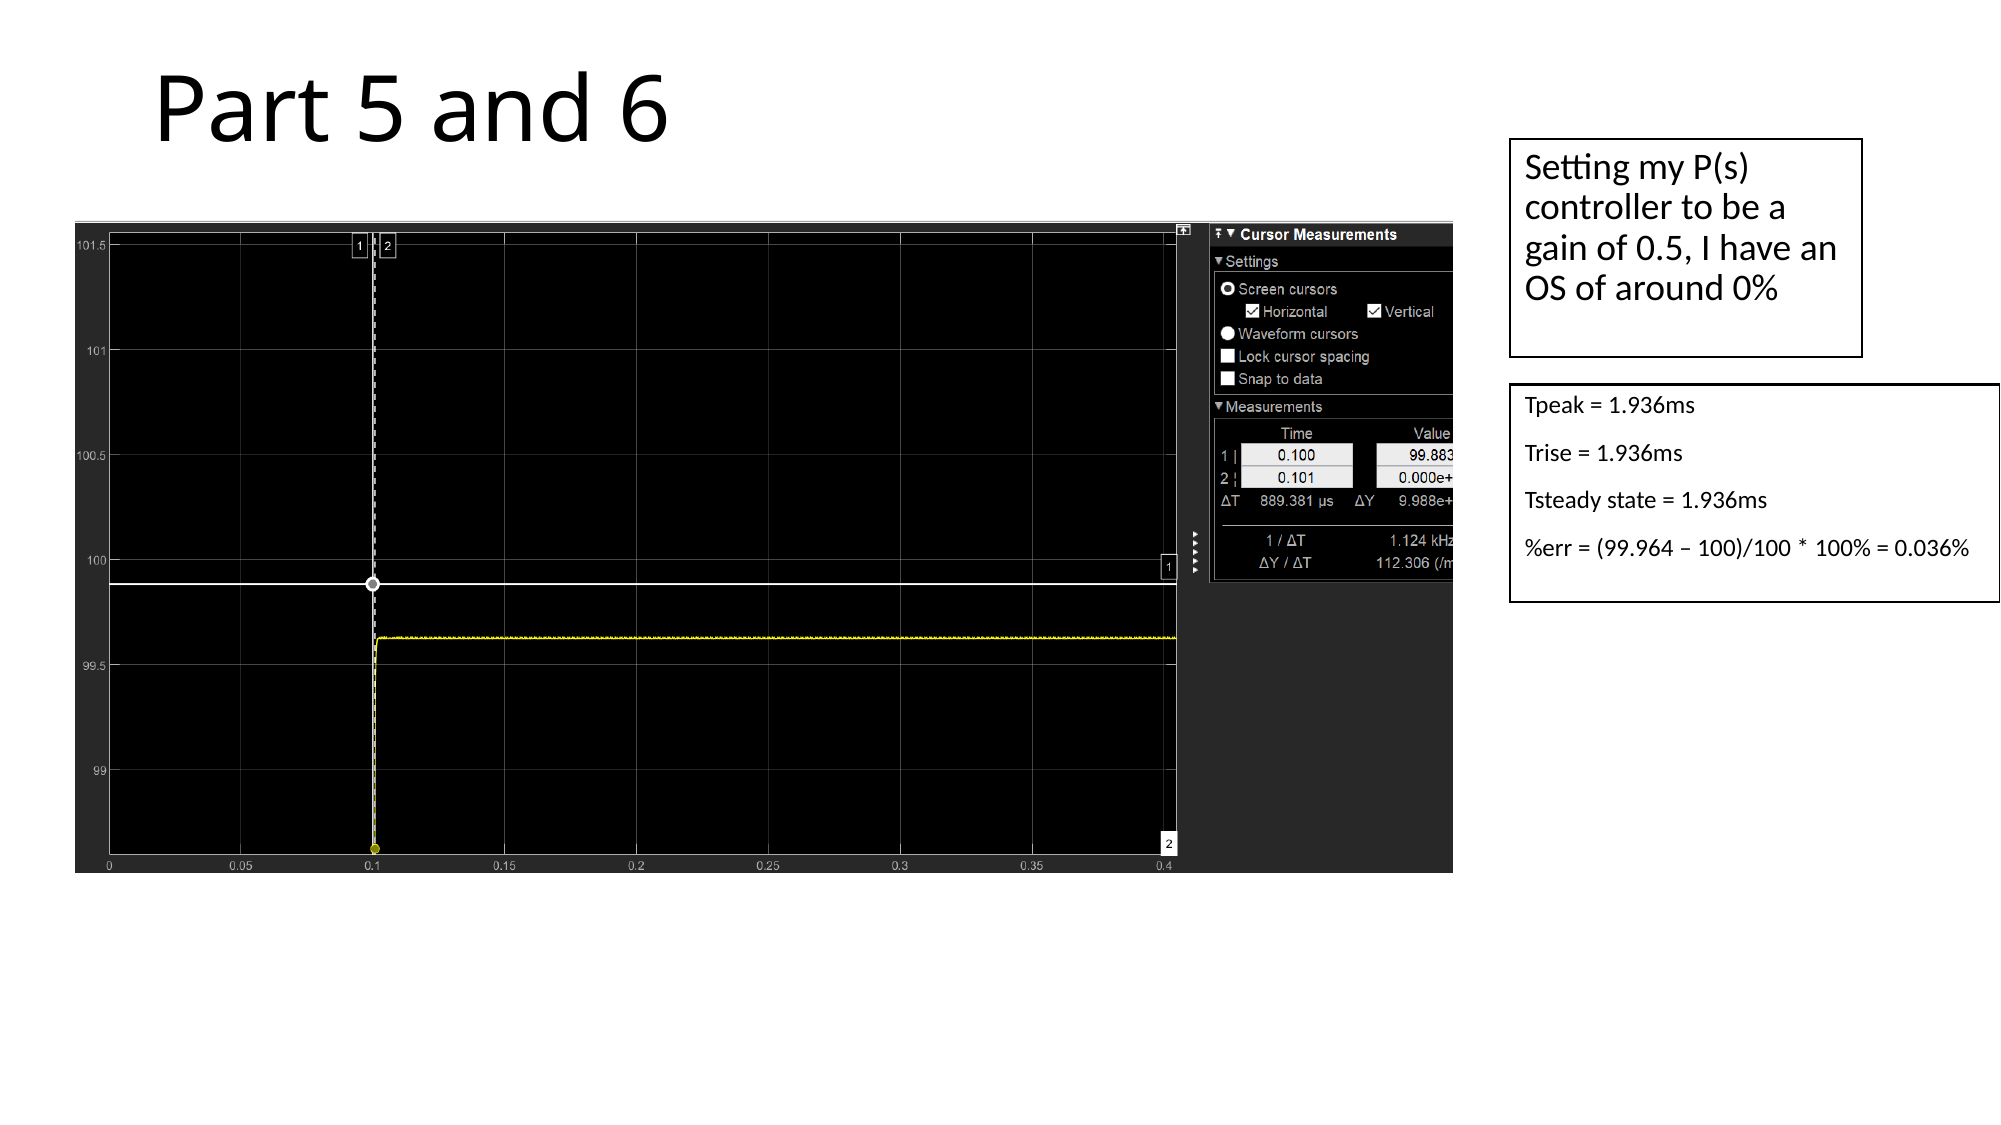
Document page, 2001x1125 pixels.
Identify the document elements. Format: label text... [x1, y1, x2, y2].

text_box Tpeak = 1.936ms Trise = 1.936ms Tsteady state = 1.936ms %err = (99.964 – 100)/100 * 100% = 0.036% [1509, 383, 2000, 603]
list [74, 220, 1453, 873]
title Part 5 and 6 [137, 3, 1863, 221]
text_box Setting my P(s) controller to be a gain of 0.5, I have an OS of around 0% [1509, 138, 1863, 358]
